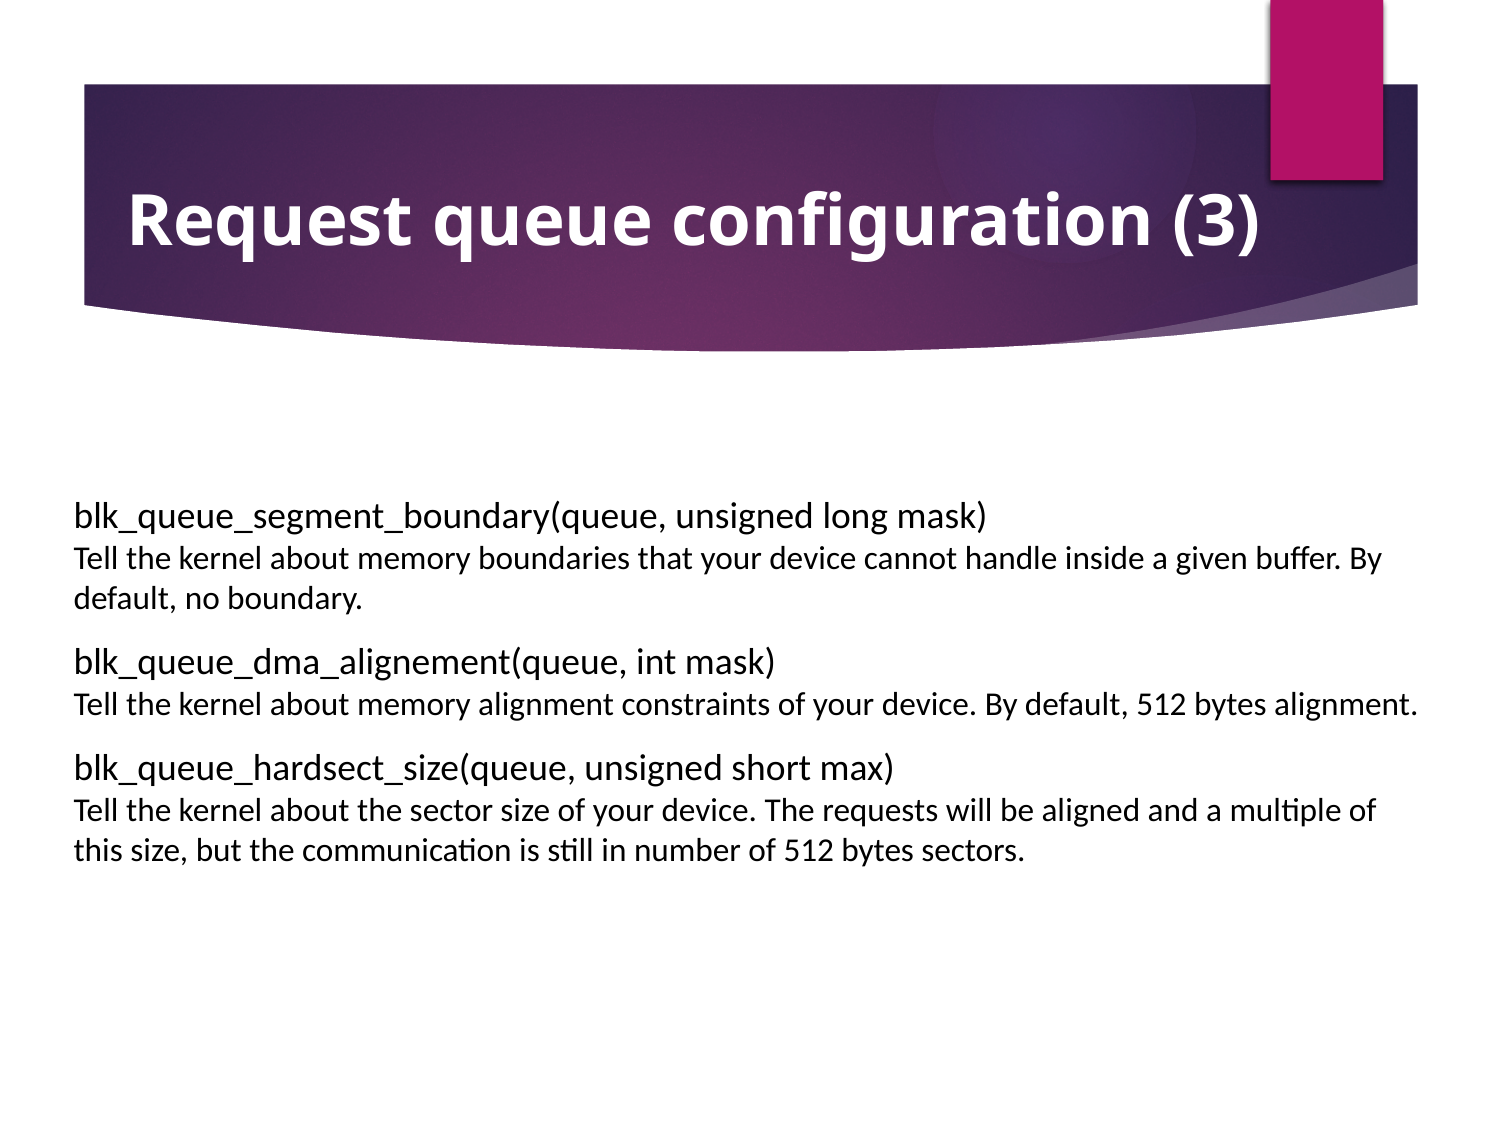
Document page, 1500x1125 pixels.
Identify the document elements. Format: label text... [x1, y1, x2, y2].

list blk_queue_segment_boundary(queue, unsigned long mask) Tell the kernel about memory boundaries that your device cannot handle inside a given buffer. By default, no boundary. blk_queue_dma_alignement(queue, int mask) Tell the kernel about memory alignment constraints of your device. By default, 512 bytes alignment. blk_queue_hardsect_size(queue, unsigned short max) Tell the kernel about the sector size of your device. The requests will be aligned and a multiple of this size, but the communication is still in number of 512 bytes sectors. [58, 484, 1441, 1125]
title Request queue configuration (3) [111, 171, 1463, 264]
